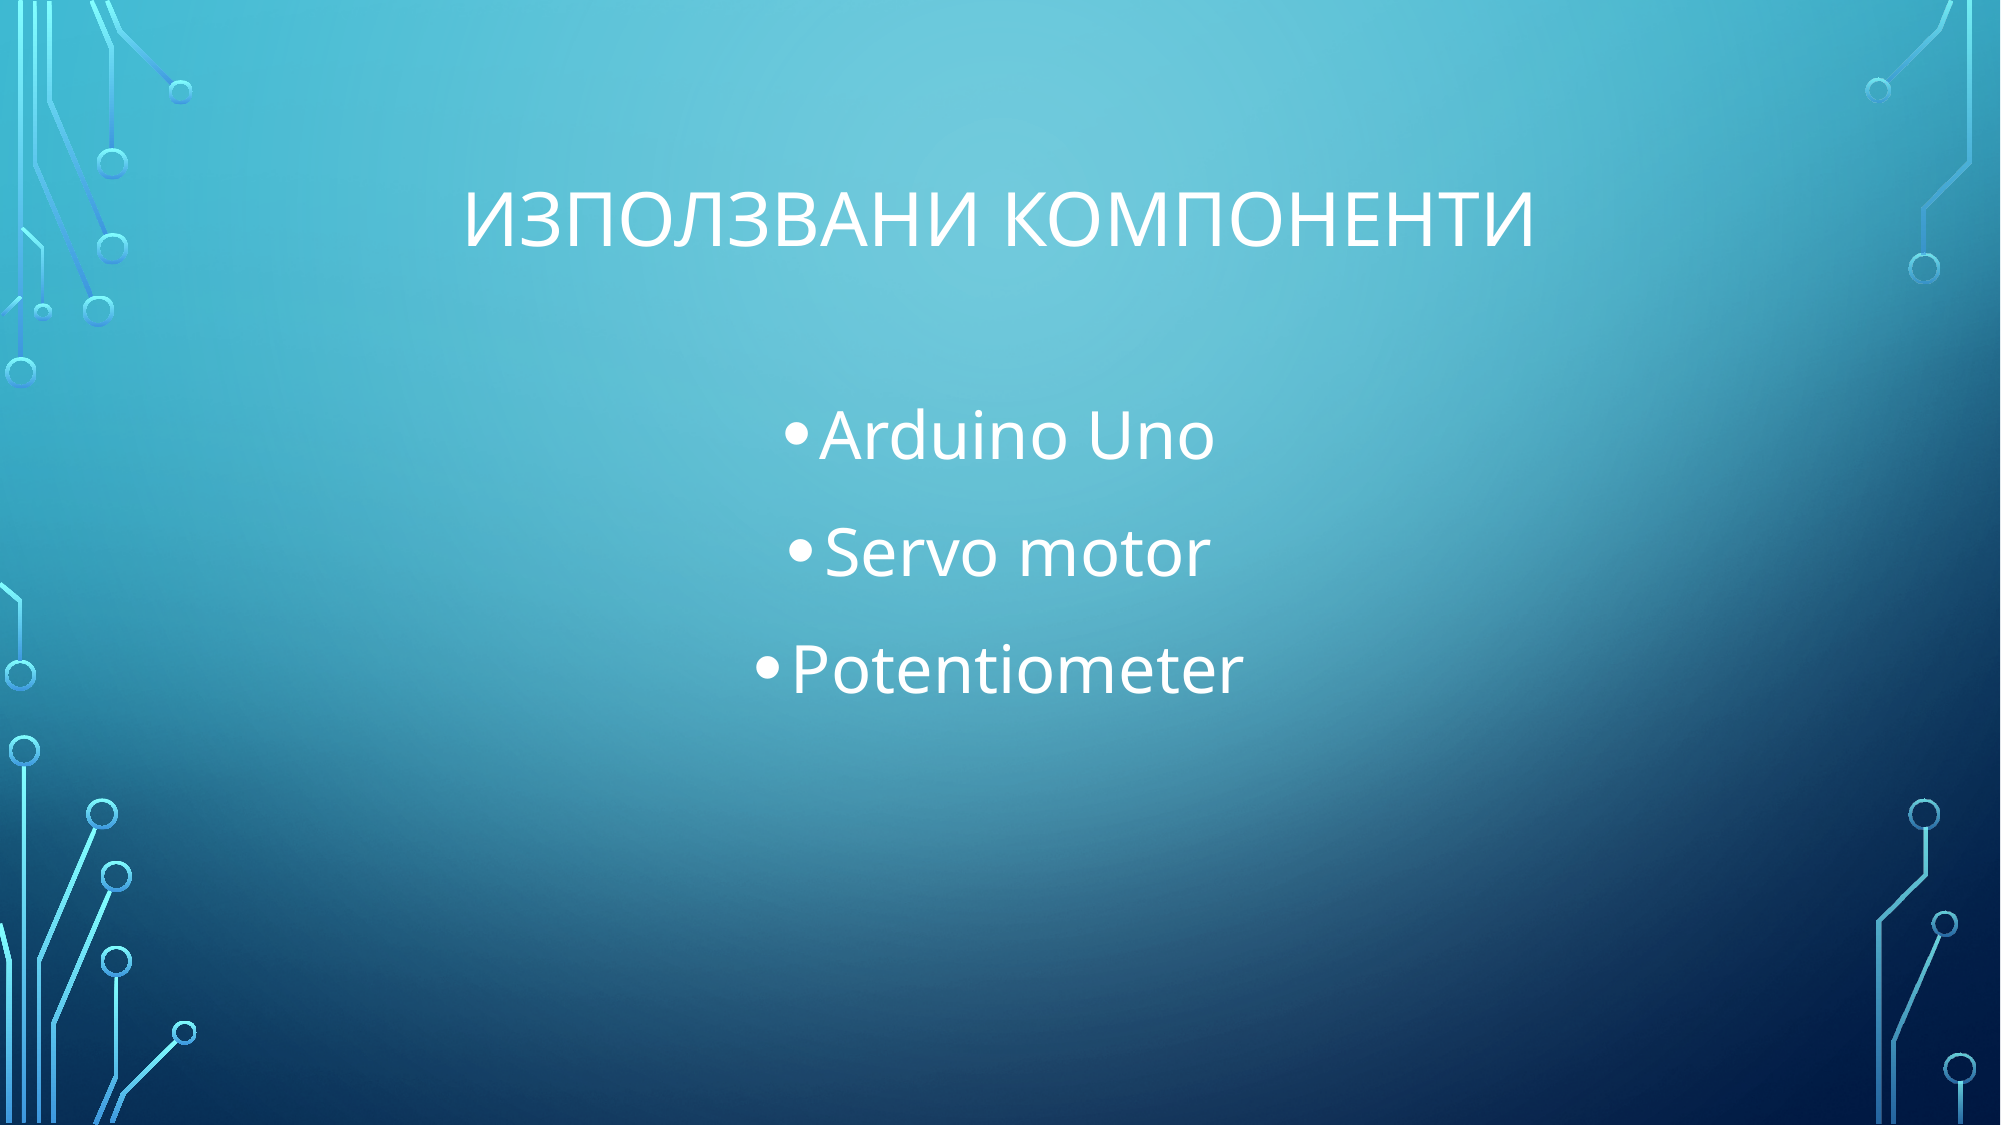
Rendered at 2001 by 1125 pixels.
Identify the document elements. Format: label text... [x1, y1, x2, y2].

list Arduino Uno Servo motor Potentiometer [187, 369, 1813, 950]
title Използвани компоненти [187, 101, 1813, 344]
